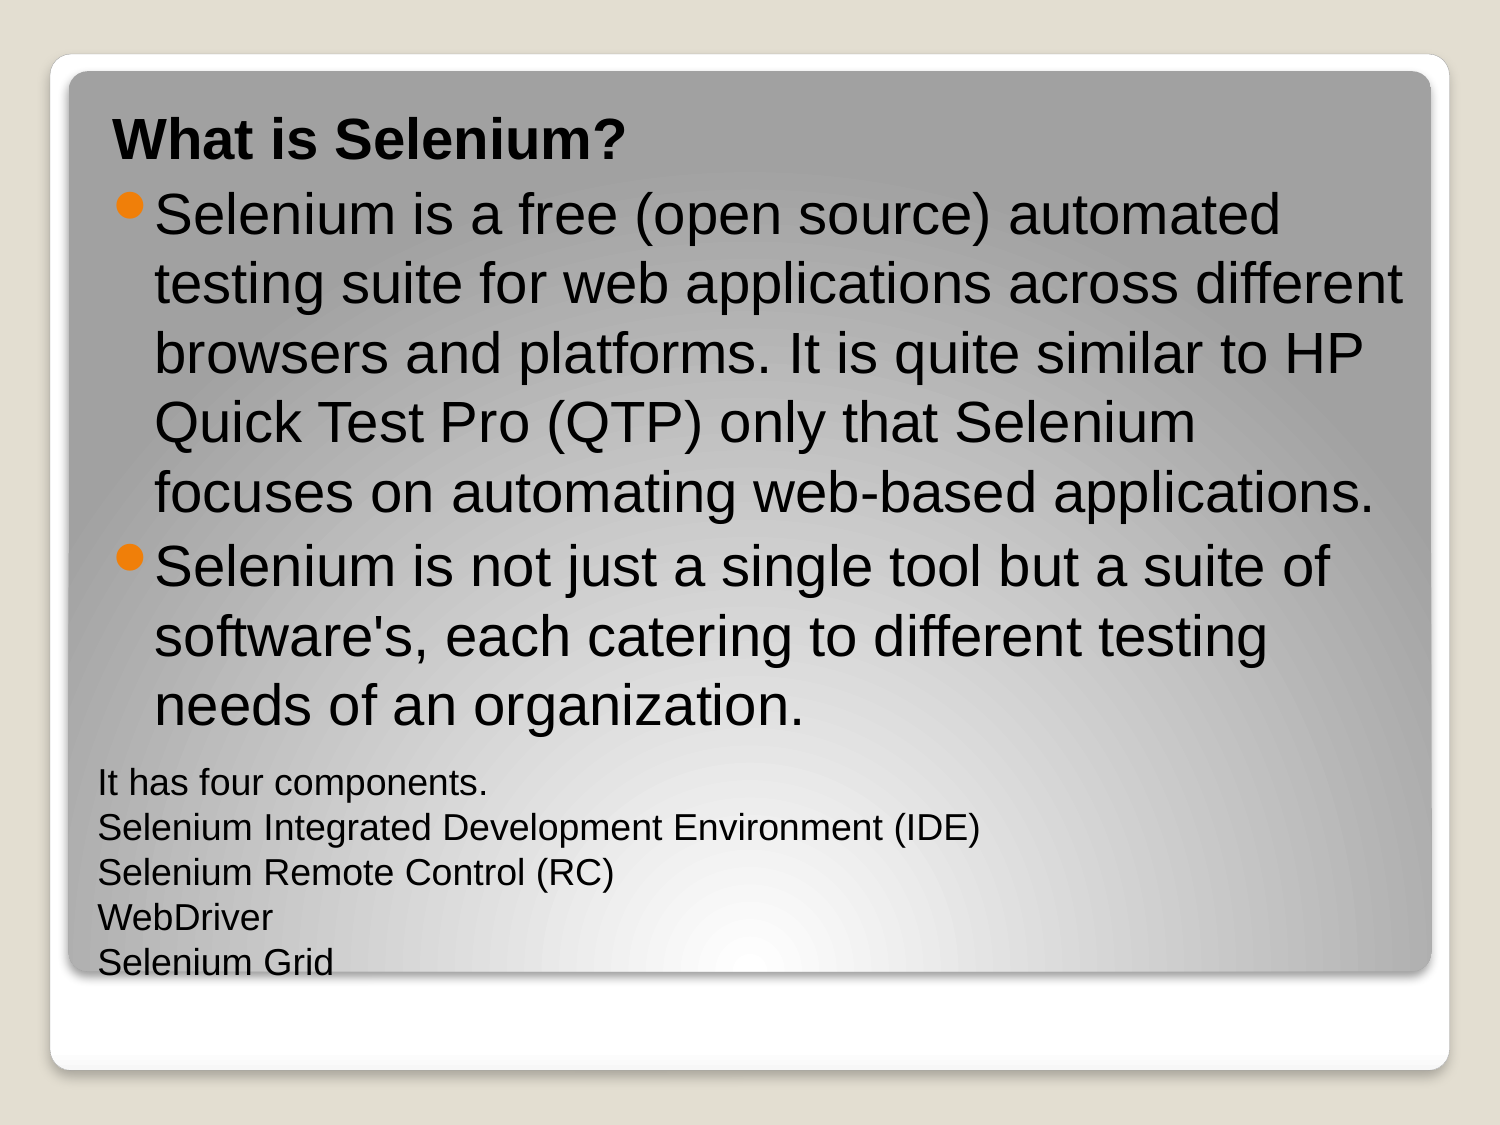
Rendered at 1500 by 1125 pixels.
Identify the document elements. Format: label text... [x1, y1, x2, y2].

title It has four components. Selenium Integrated Development Environment (IDE) Selenium Remote Control (RC) WebDriver Selenium Grid [82, 817, 1425, 990]
list What is Selenium? Selenium is a free (open source) automated testing suite for web applications across different browsers and platforms. It is quite similar to HP Quick Test Pro (QTP) only that Selenium focuses on automating web-based applications. Selenium is not just a single tool but a suite of software's, each catering to different testing needs of an organization. [82, 86, 1425, 774]
